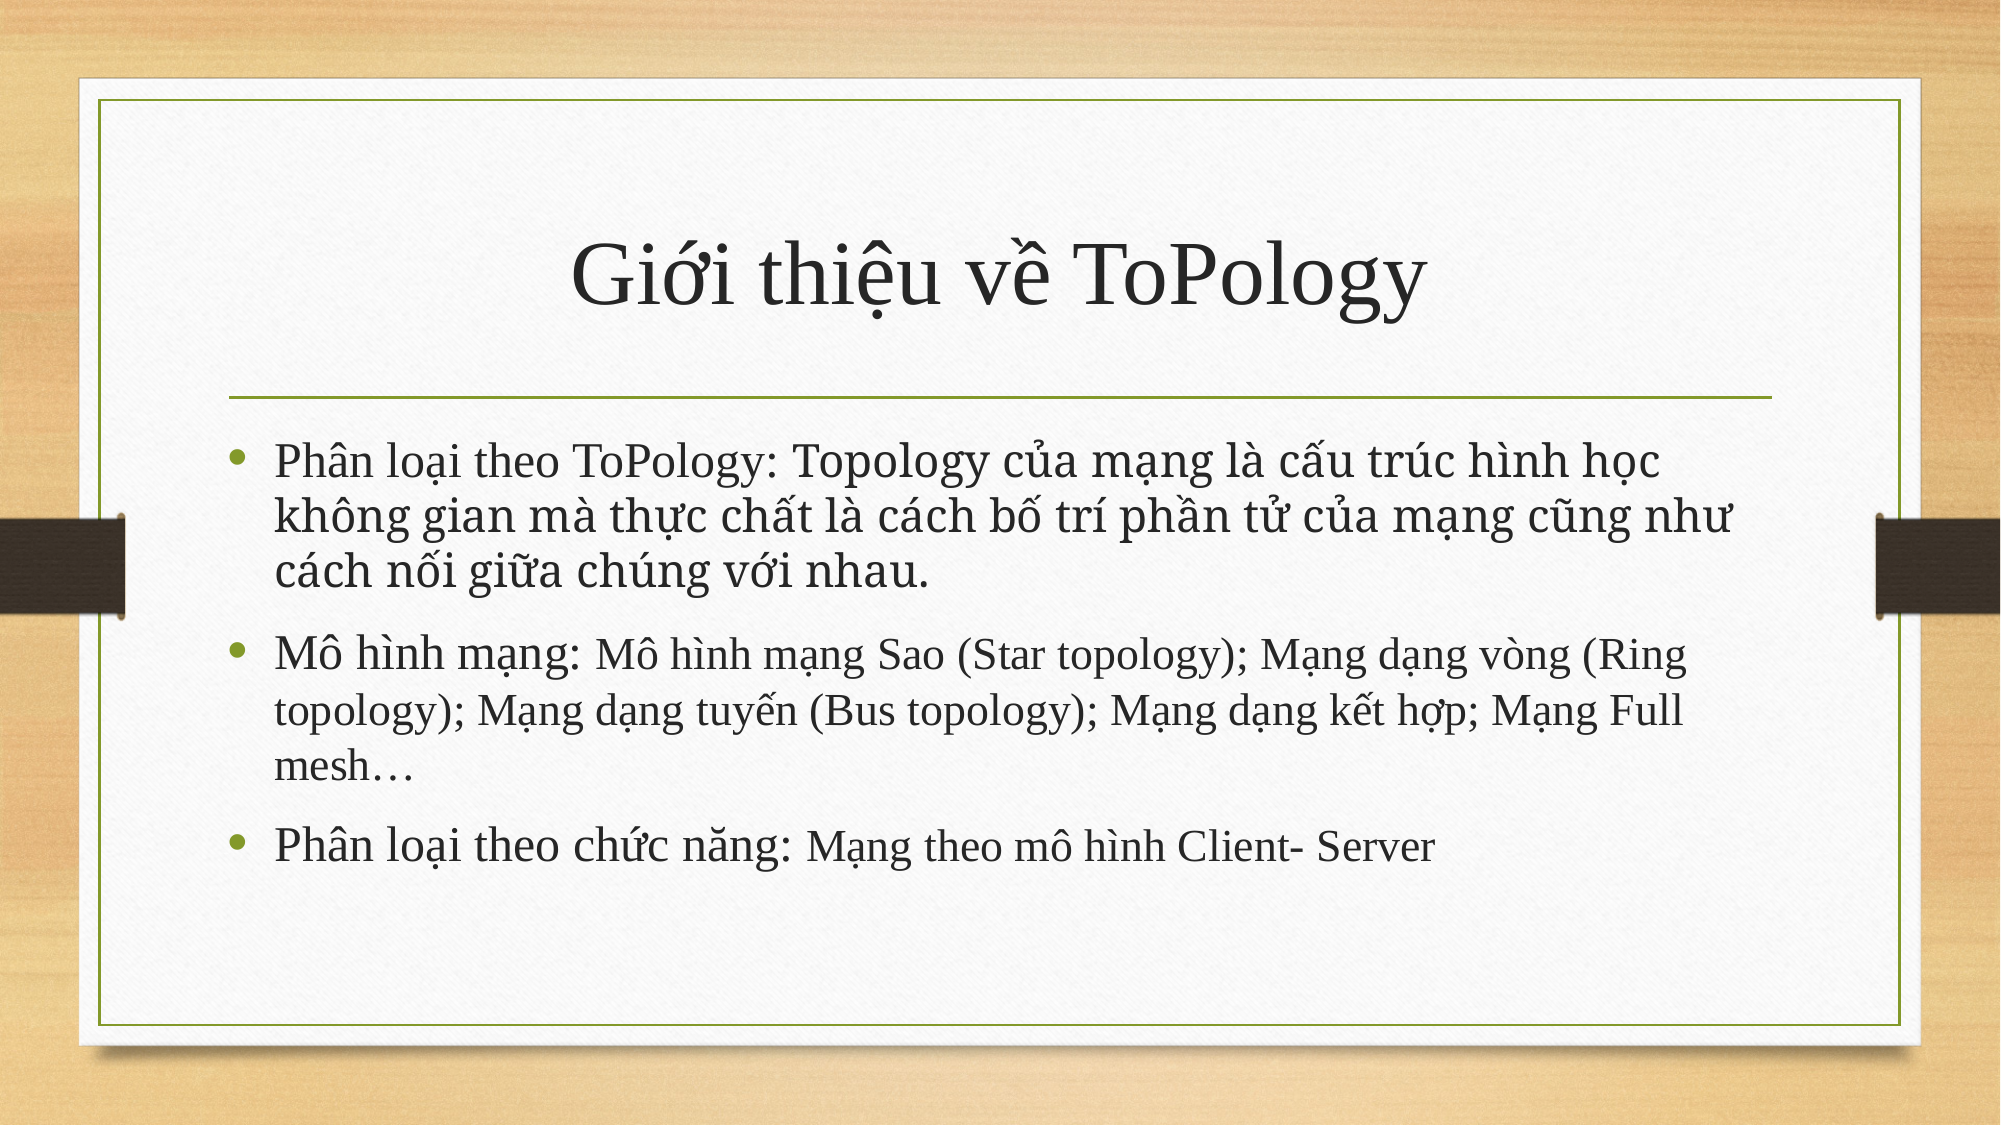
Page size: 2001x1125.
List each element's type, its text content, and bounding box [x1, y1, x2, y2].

title Giới thiệu về ToPology [212, 161, 1788, 375]
picture [0, 0, 2001, 1125]
list Phân loại theo ToPology: Topology của mạng là cấu trúc hình học không gian mà thực chất là cách bố trí phần tử của mạng cũng như cách nối giữa chúng với nhau. Mô hình mạng: Mô hình mạng Sao (Star topology); Mạng dạng vòng (Ring topology); Mạng dạng tuyến (Bus topology); Mạng dạng kết hợp; Mạng Full mesh… Phân loại theo chức năng: Mạng theo mô hình Client- Server [212, 419, 1788, 964]
